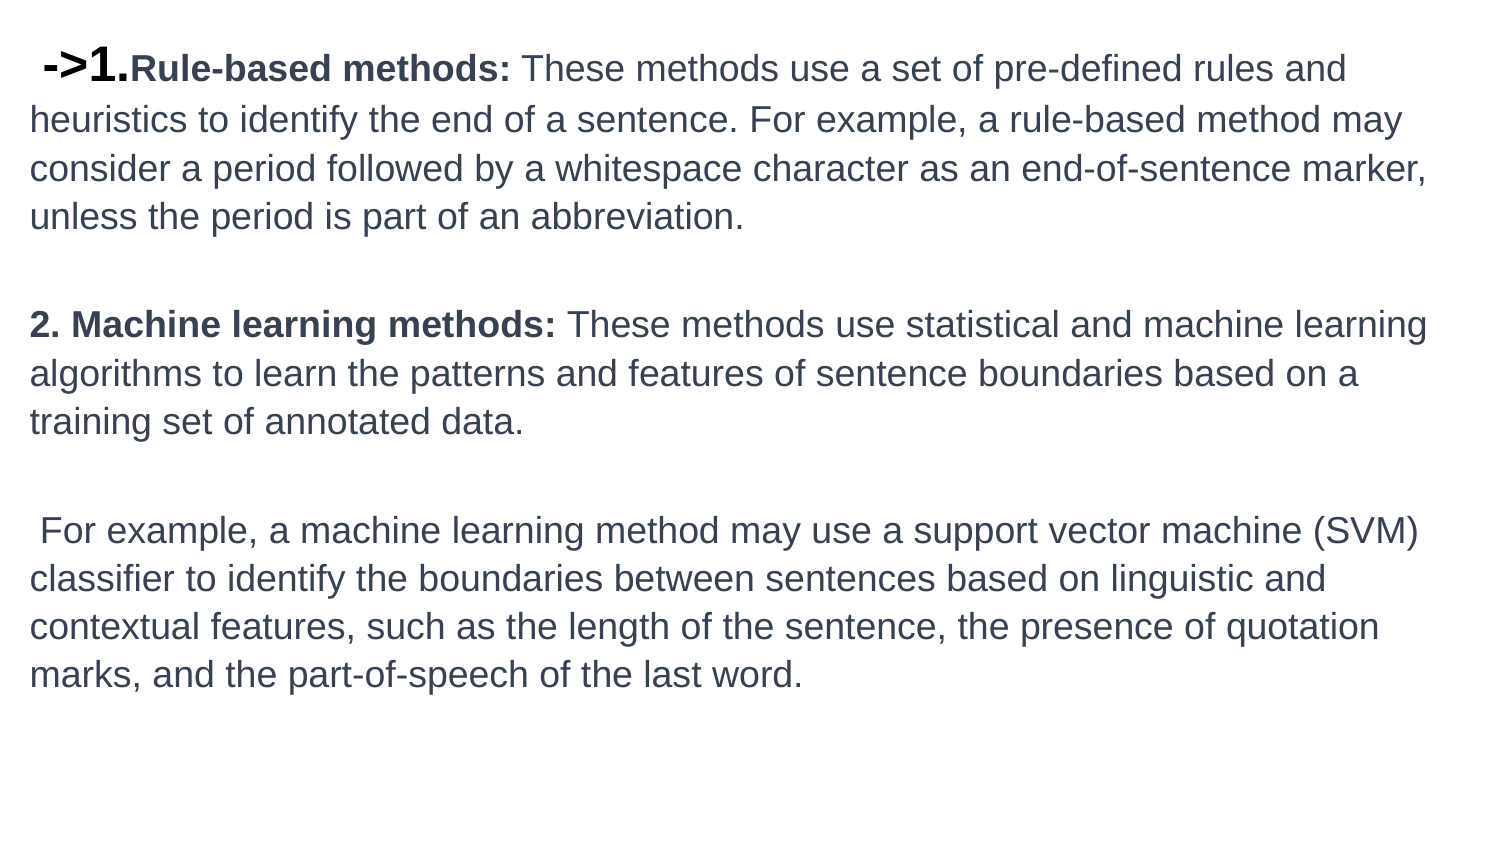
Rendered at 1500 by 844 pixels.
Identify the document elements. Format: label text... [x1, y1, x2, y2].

subtitle ->1.Rule-based methods: These methods use a set of pre-defined rules and heuristics to identify the end of a sentence. For example, a rule-based method may consider a period followed by a whitespace character as an end-of-sentence marker, unless the period is part of an abbreviation. 2. Machine learning methods: These methods use statistical and machine learning algorithms to learn the patterns and features of sentence boundaries based on a training set of annotated data. For example, a machine learning method may use a support vector machine (SVM) classifier to identify the boundaries between sentences based on linguistic and contextual features, such as the length of the sentence, the presence of quotation marks, and the part-of-speech of the last word. [14, 13, 1470, 819]
